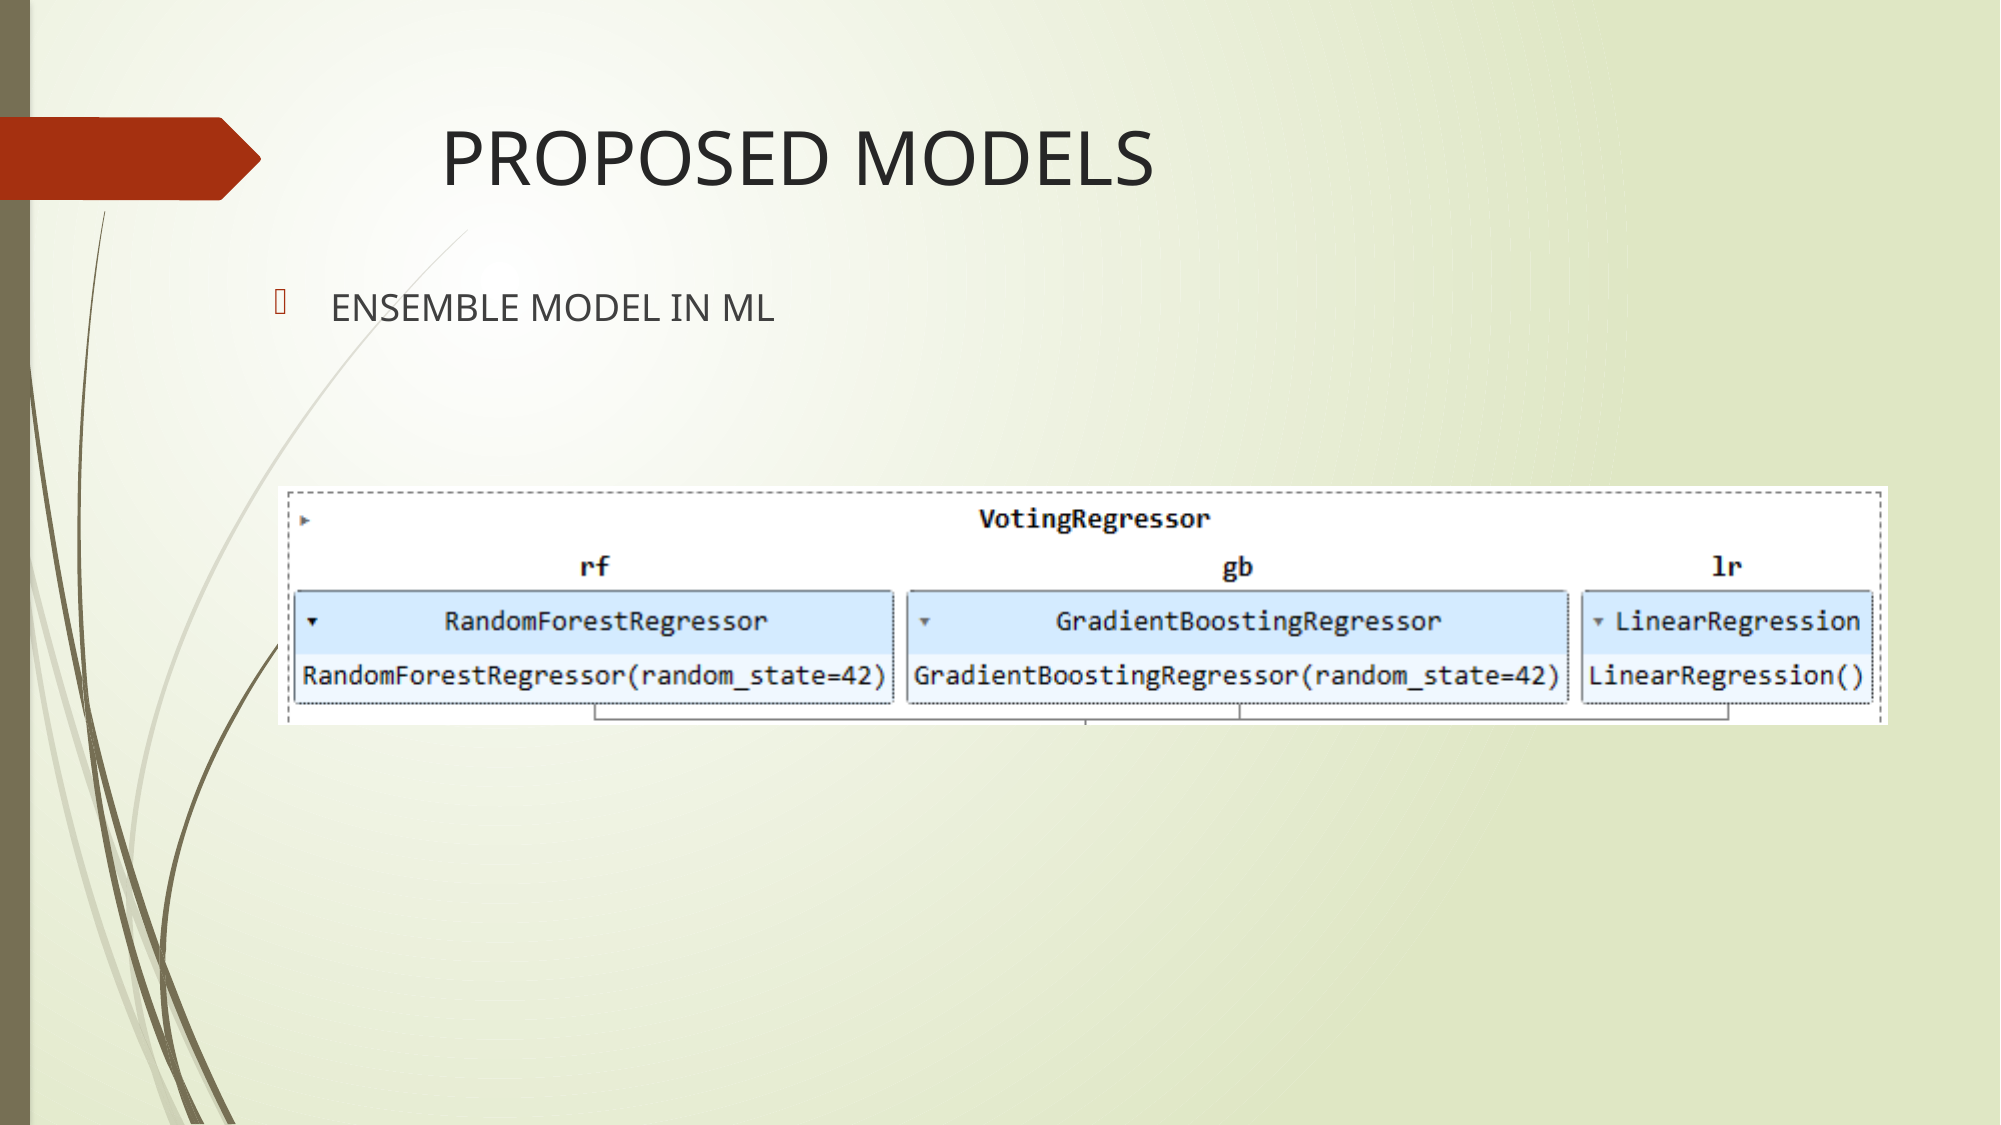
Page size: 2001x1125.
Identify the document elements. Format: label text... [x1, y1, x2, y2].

picture [277, 485, 1888, 725]
list ENSEMBLE MODEL IN ML [259, 276, 1888, 952]
title PROPOSED MODELS [425, 102, 1888, 276]
